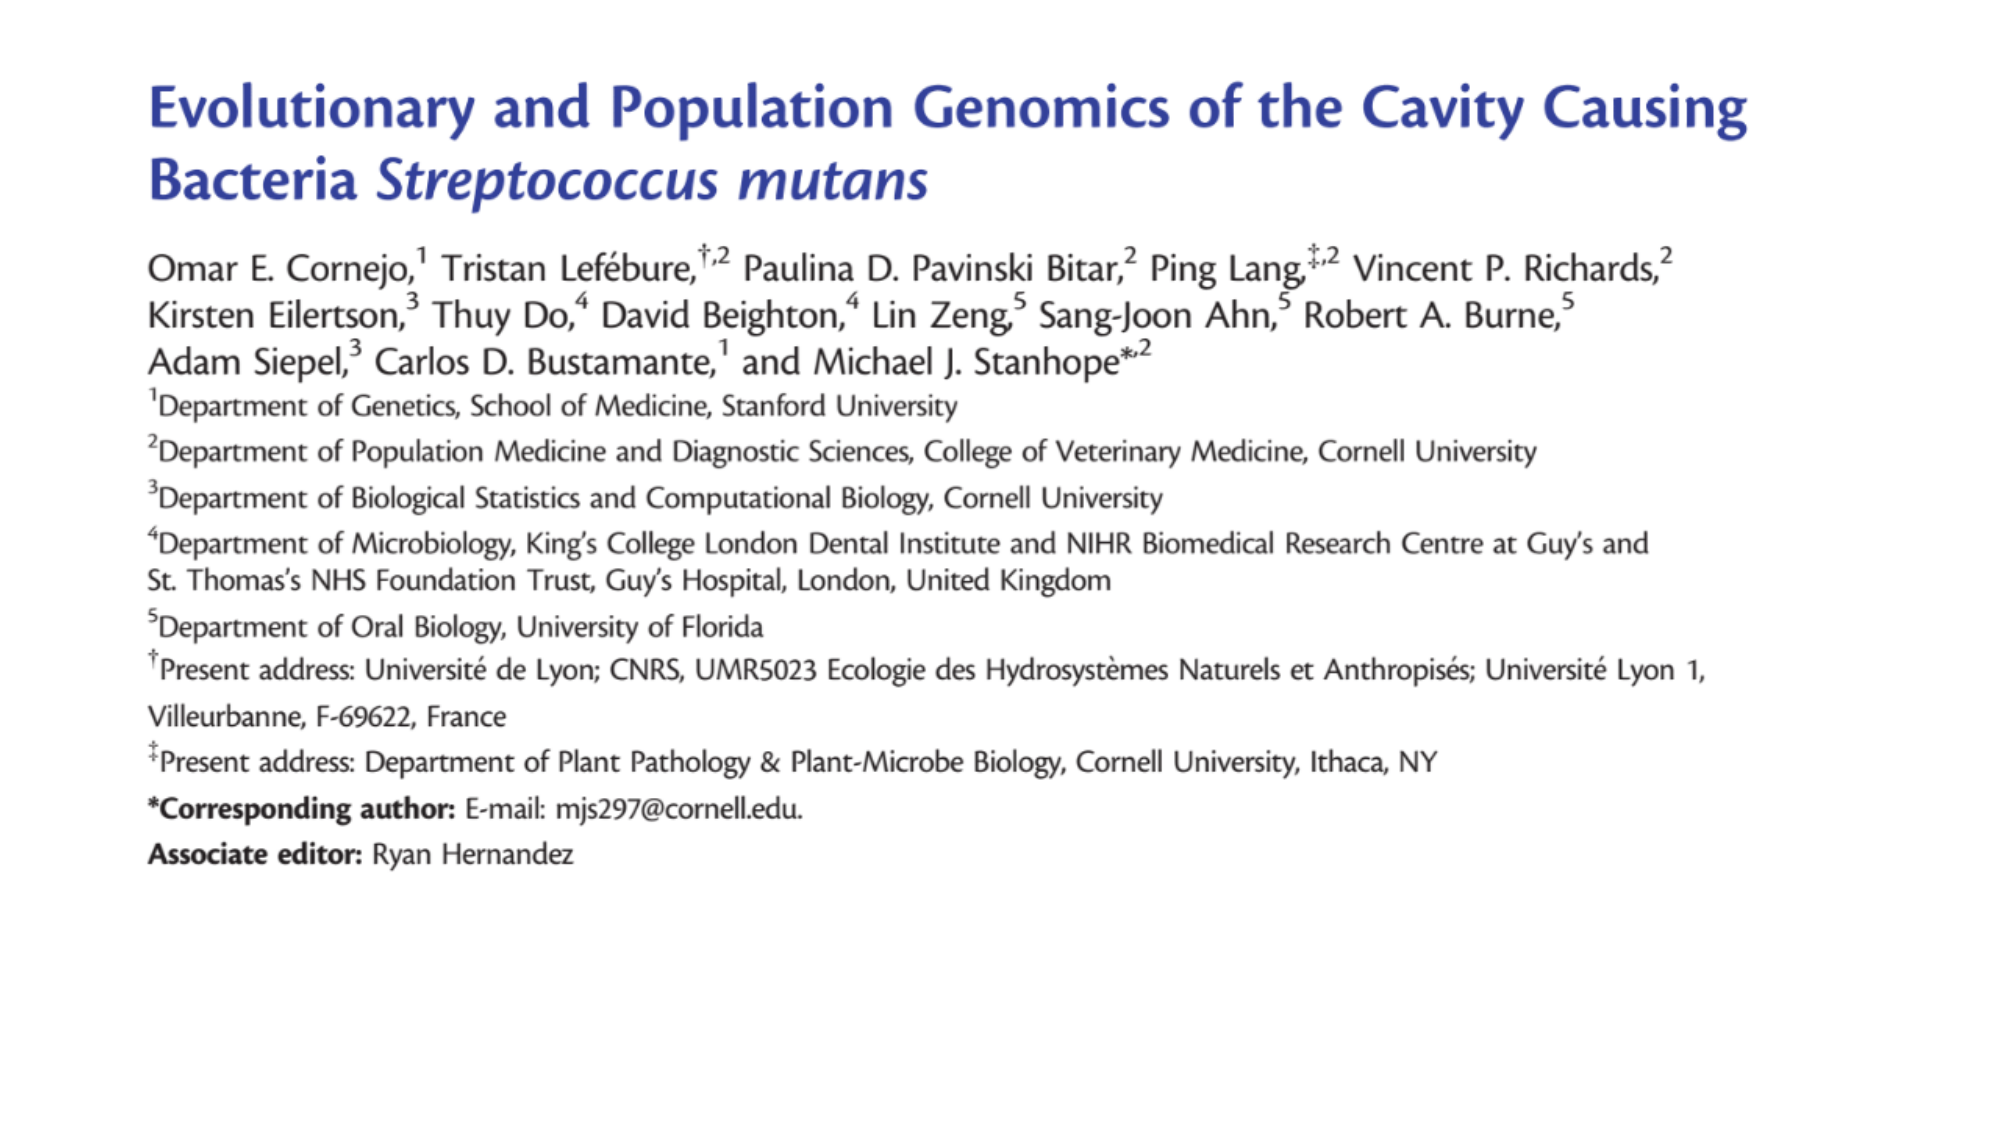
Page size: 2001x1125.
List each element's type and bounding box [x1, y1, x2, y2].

picture [140, 51, 1796, 894]
